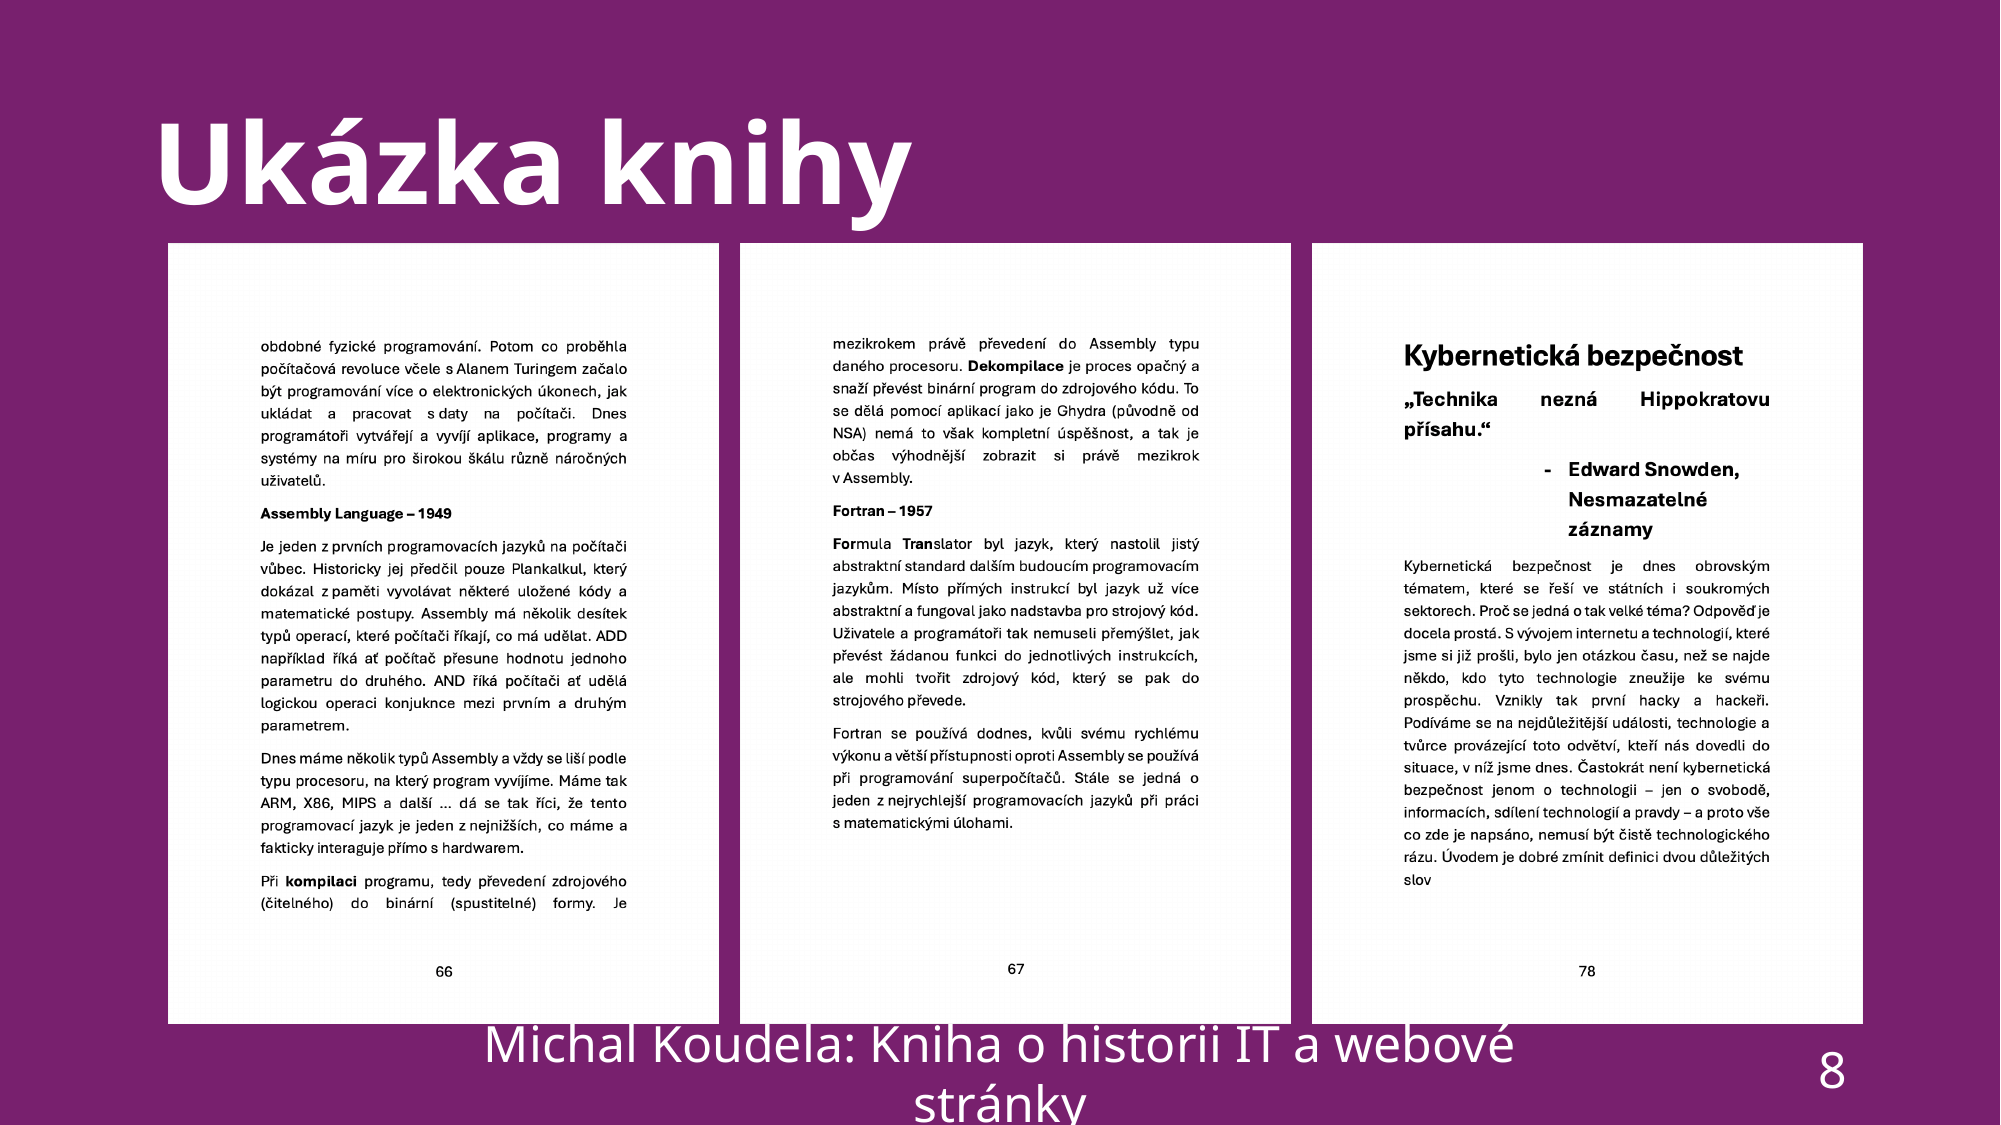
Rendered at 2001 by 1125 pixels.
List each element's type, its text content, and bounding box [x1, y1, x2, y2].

title Ukázka knihy [137, 59, 1863, 278]
footer Michal Koudela: Kniha o historii IT a webové stránky [416, 1042, 1412, 1103]
slide_number 8 [1412, 1042, 1863, 1103]
picture [168, 242, 720, 1025]
picture [740, 242, 1292, 1025]
picture [1312, 242, 1863, 1025]
